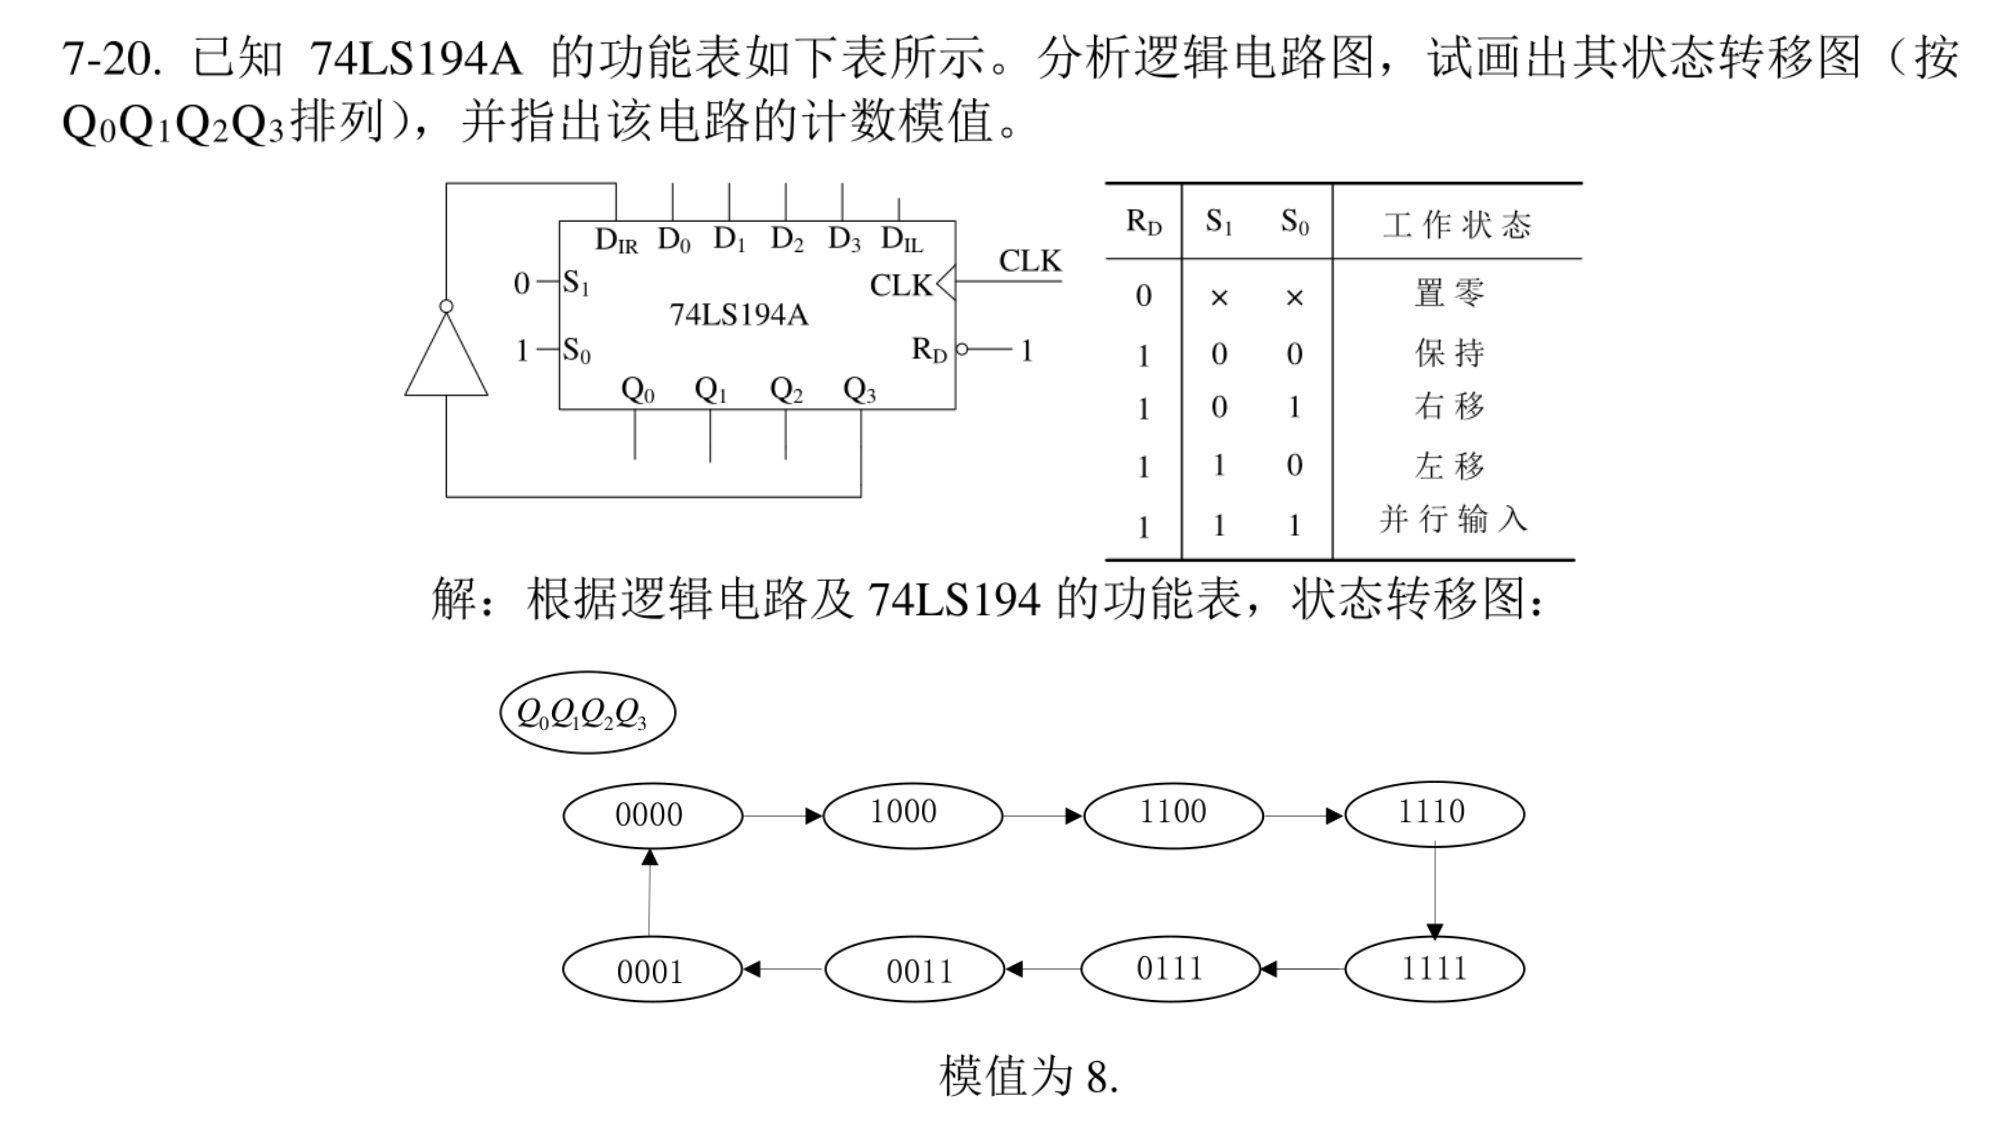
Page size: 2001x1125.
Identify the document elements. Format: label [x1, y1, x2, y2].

picture [51, 27, 1966, 632]
picture [935, 1044, 1126, 1101]
picture [487, 666, 1530, 1009]
